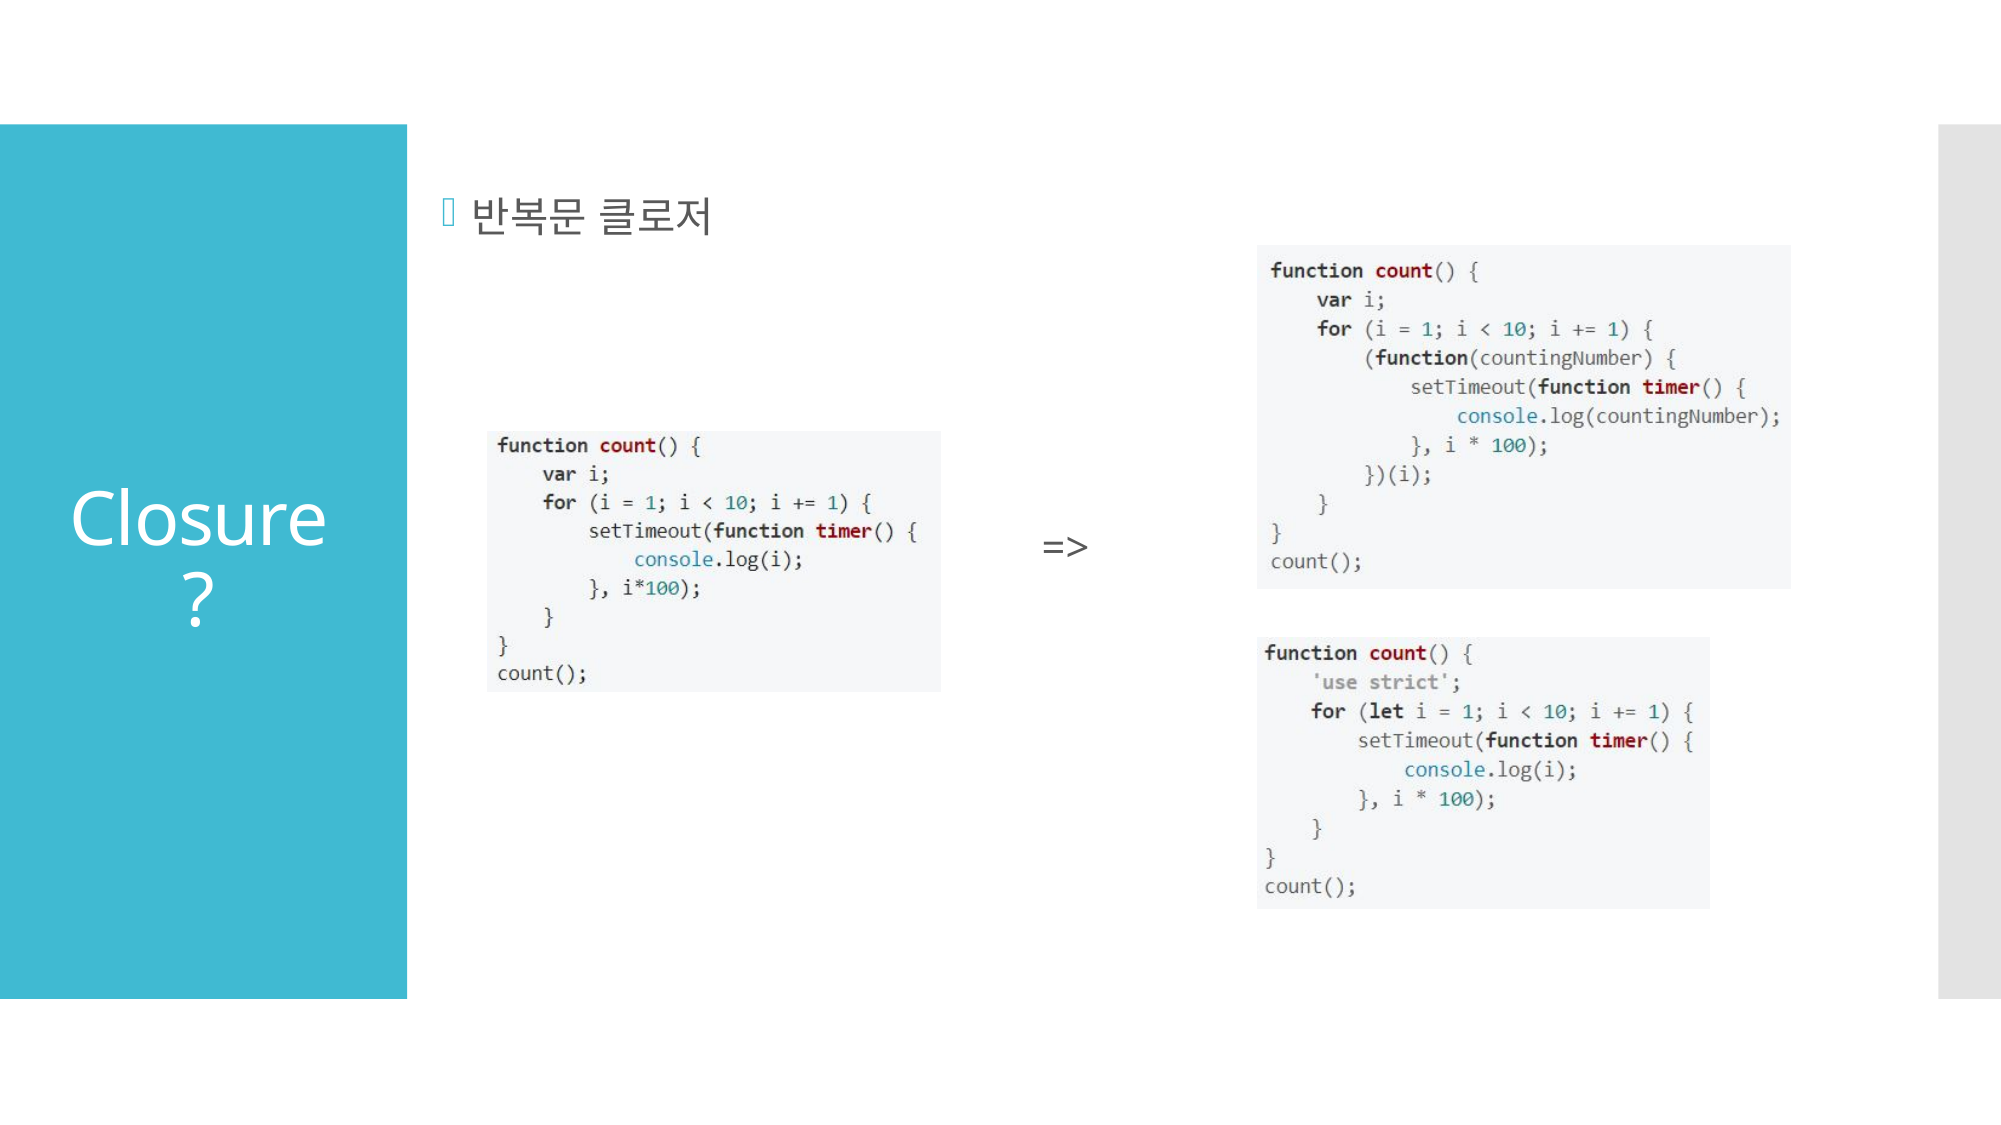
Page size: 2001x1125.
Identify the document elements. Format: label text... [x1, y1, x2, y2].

picture [486, 431, 941, 693]
title Closure? [41, 184, 356, 940]
picture [1257, 245, 1791, 589]
list 반복문 클로저 => [426, 141, 1835, 982]
picture [1257, 637, 1710, 909]
